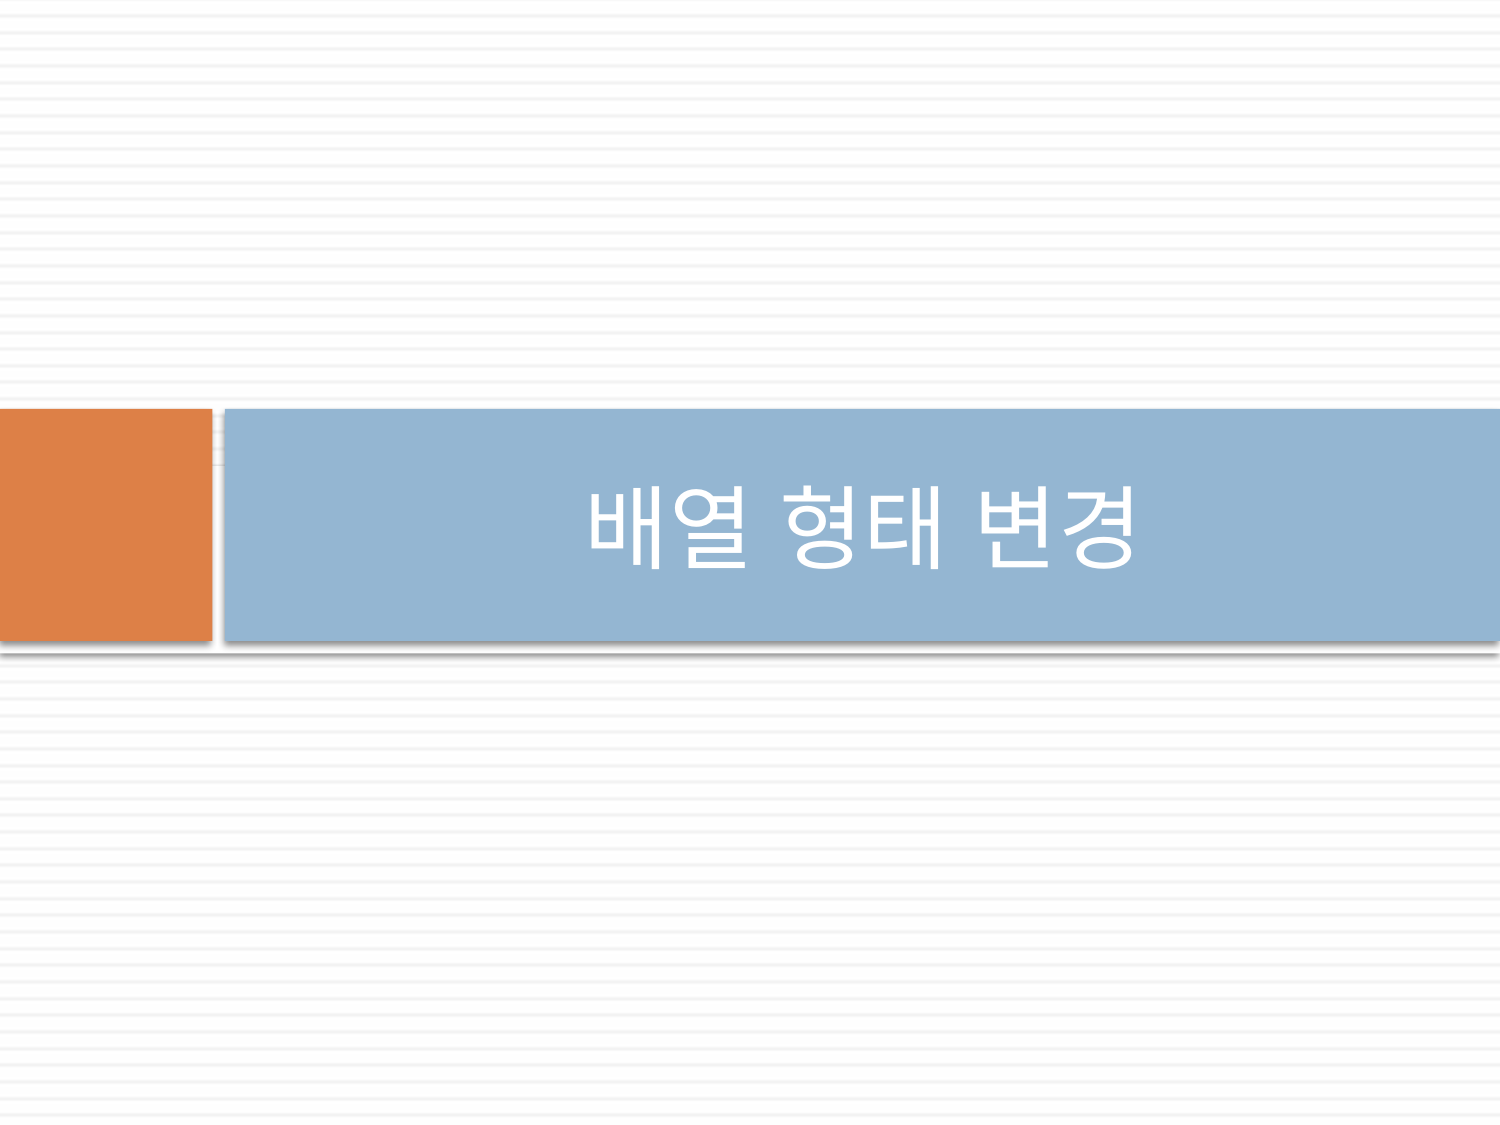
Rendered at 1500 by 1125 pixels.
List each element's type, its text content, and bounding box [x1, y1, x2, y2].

title 배열 형태 변경 [238, 444, 1489, 607]
